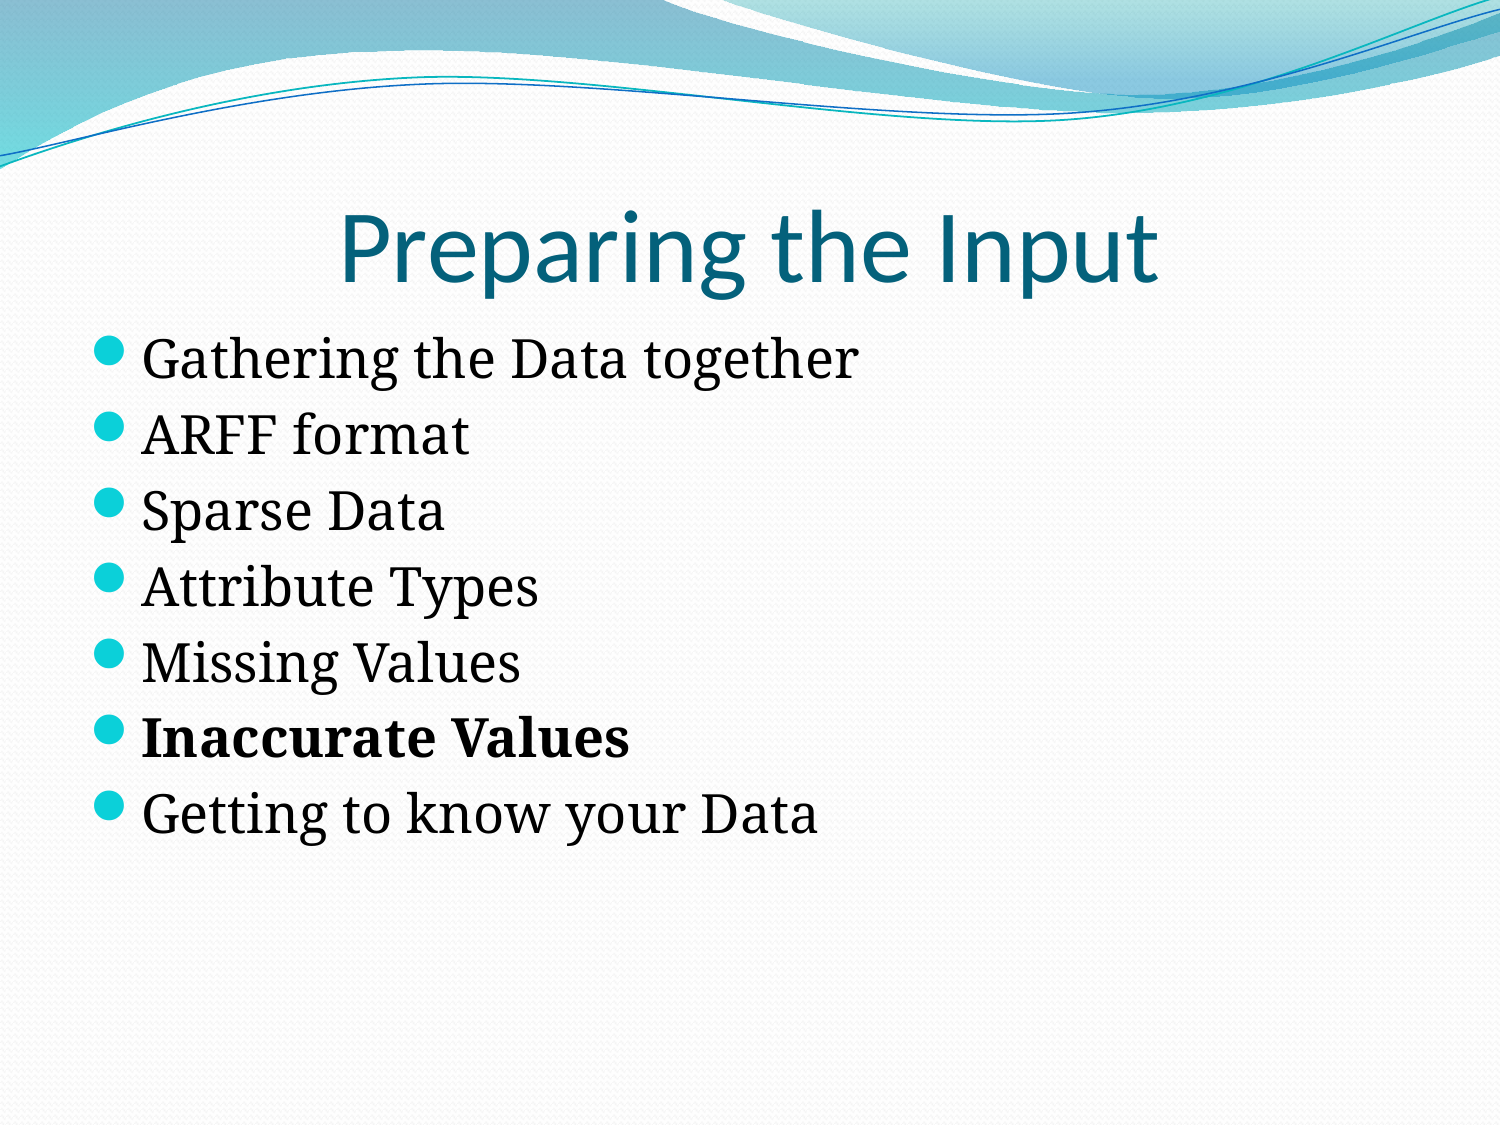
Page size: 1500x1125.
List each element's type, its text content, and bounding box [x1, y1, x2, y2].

title Preparing the Input [75, 115, 1425, 303]
list Gathering the Data together ARFF format Sparse Data Attribute Types Missing Values Inaccurate Values Getting to know your Data [75, 317, 1425, 1038]
